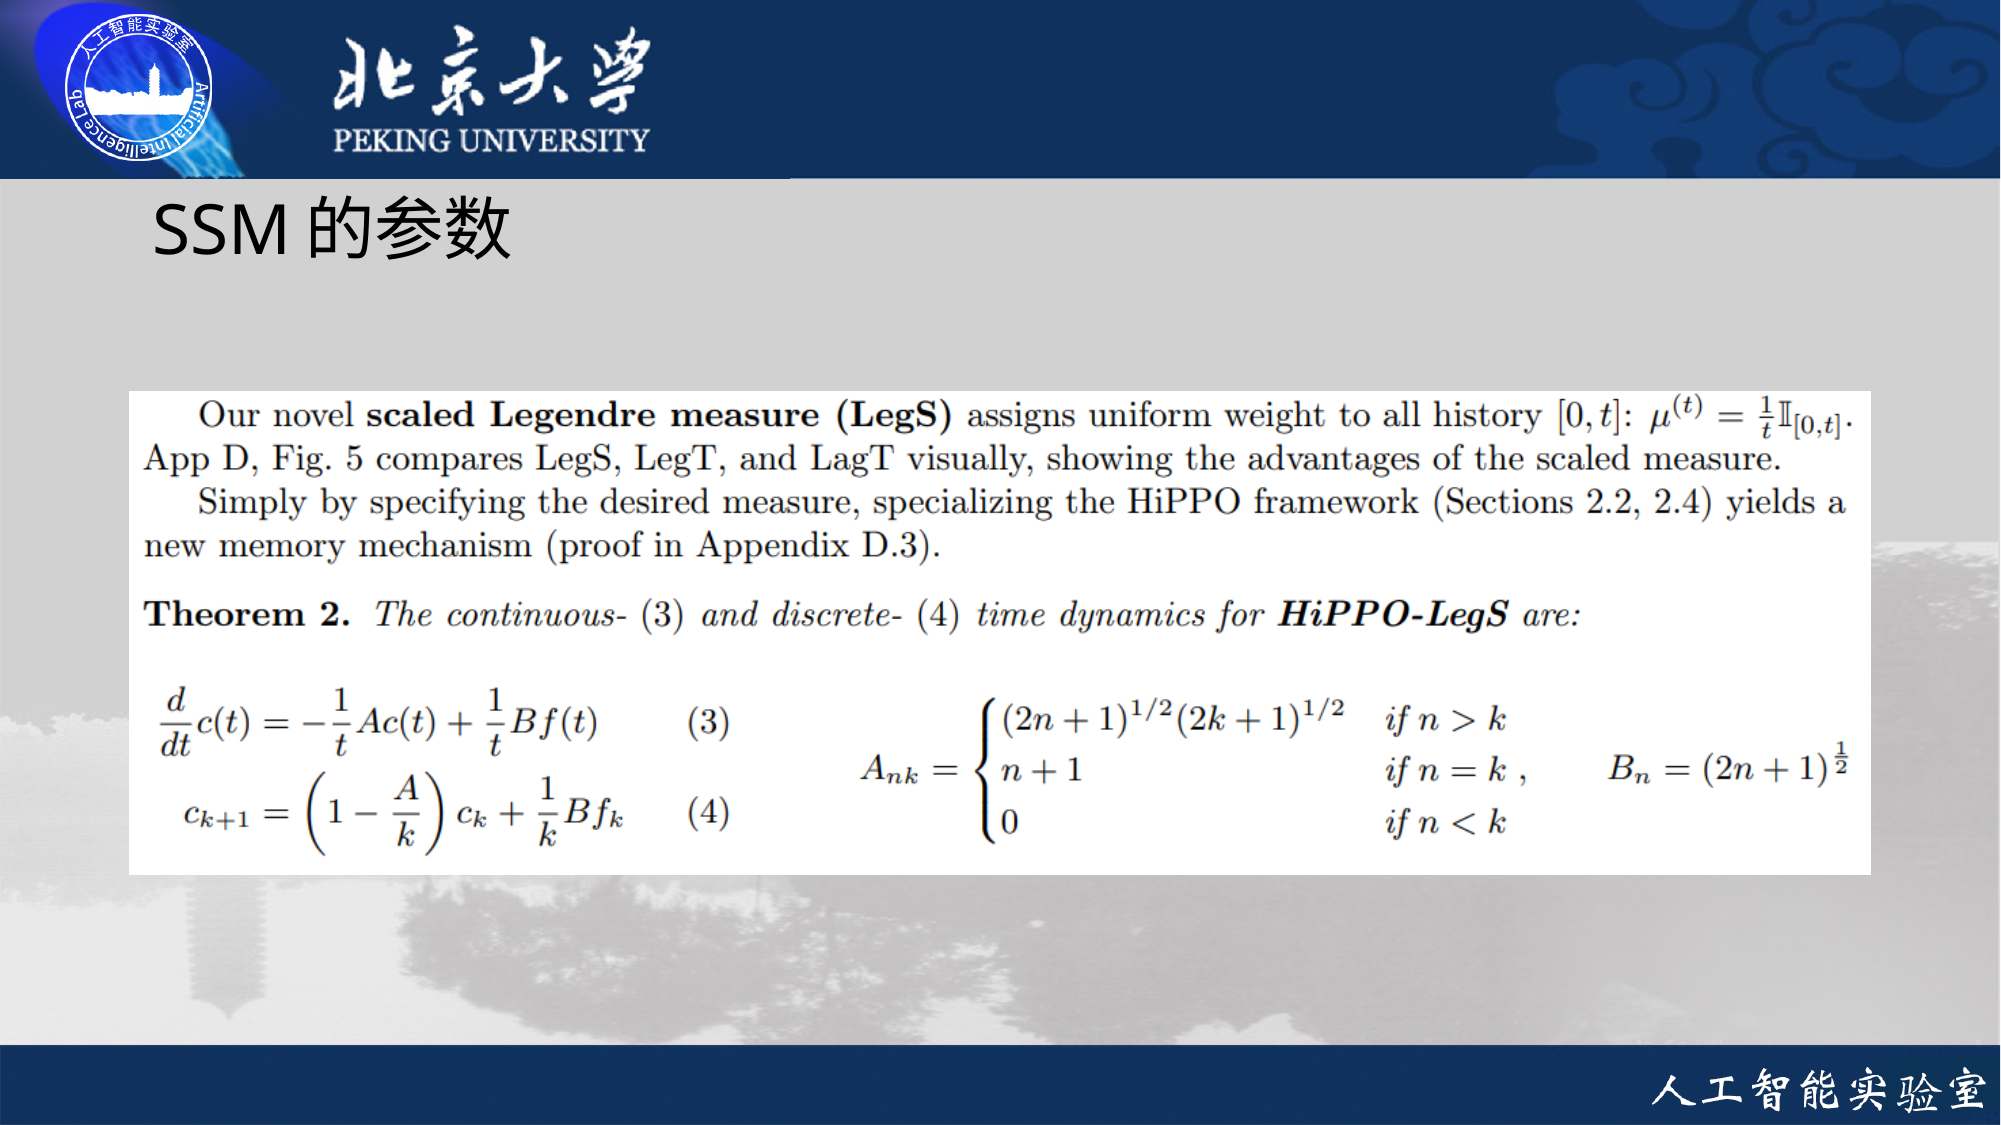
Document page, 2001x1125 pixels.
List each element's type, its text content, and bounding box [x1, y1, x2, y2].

title SSM的参数 [137, 186, 1863, 278]
picture [0, 0, 2001, 1125]
